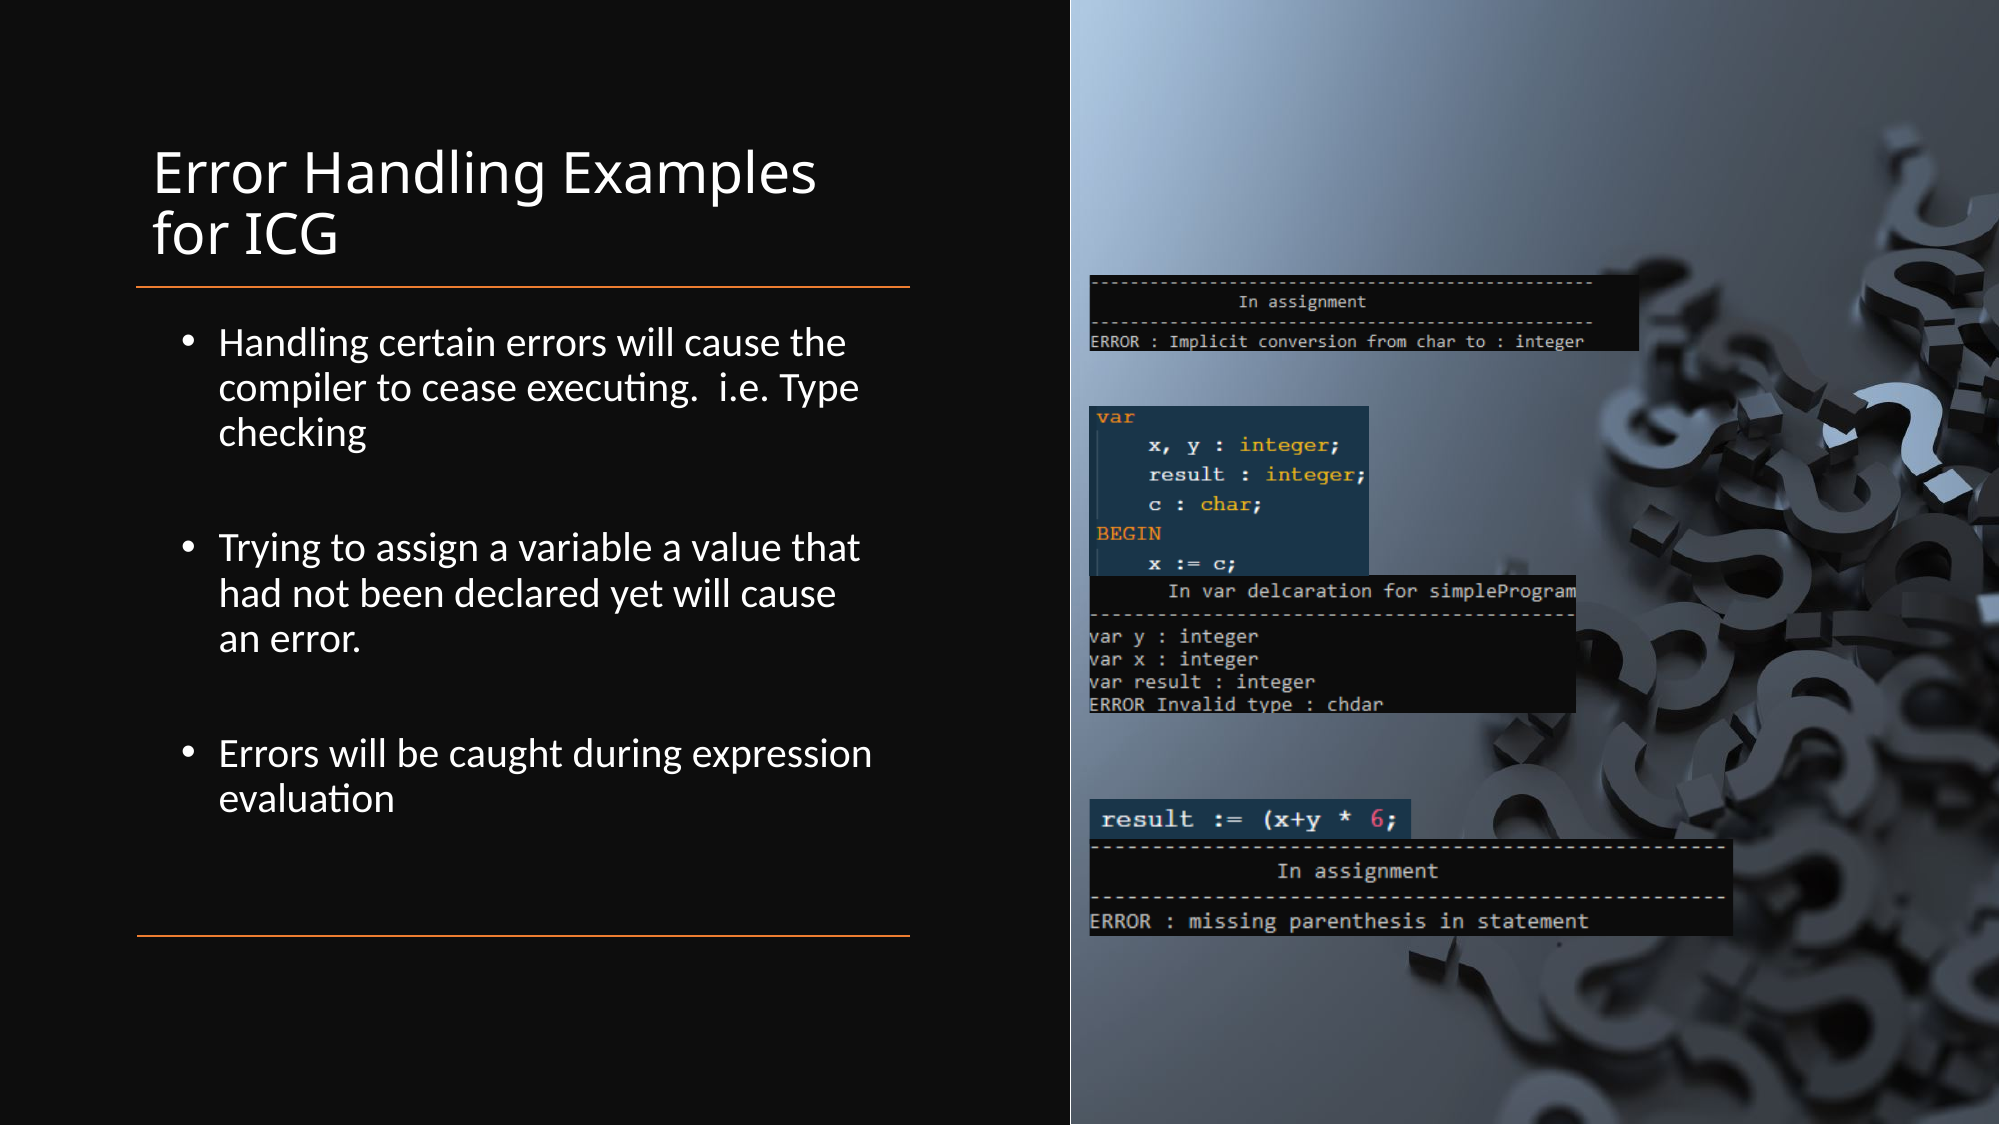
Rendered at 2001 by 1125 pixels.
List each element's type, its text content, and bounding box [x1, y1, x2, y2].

picture [1070, 0, 2000, 1125]
text_box [0, 0, 1070, 1125]
title Error Handling Examples for ICG [137, 73, 910, 275]
text_box Handling certain errors will cause the compiler to cease executing. i.e. Type checking Trying to assign a variable a value that had not been declared yet will cause an error. Errors will be caught during expression evaluation [147, 313, 900, 912]
